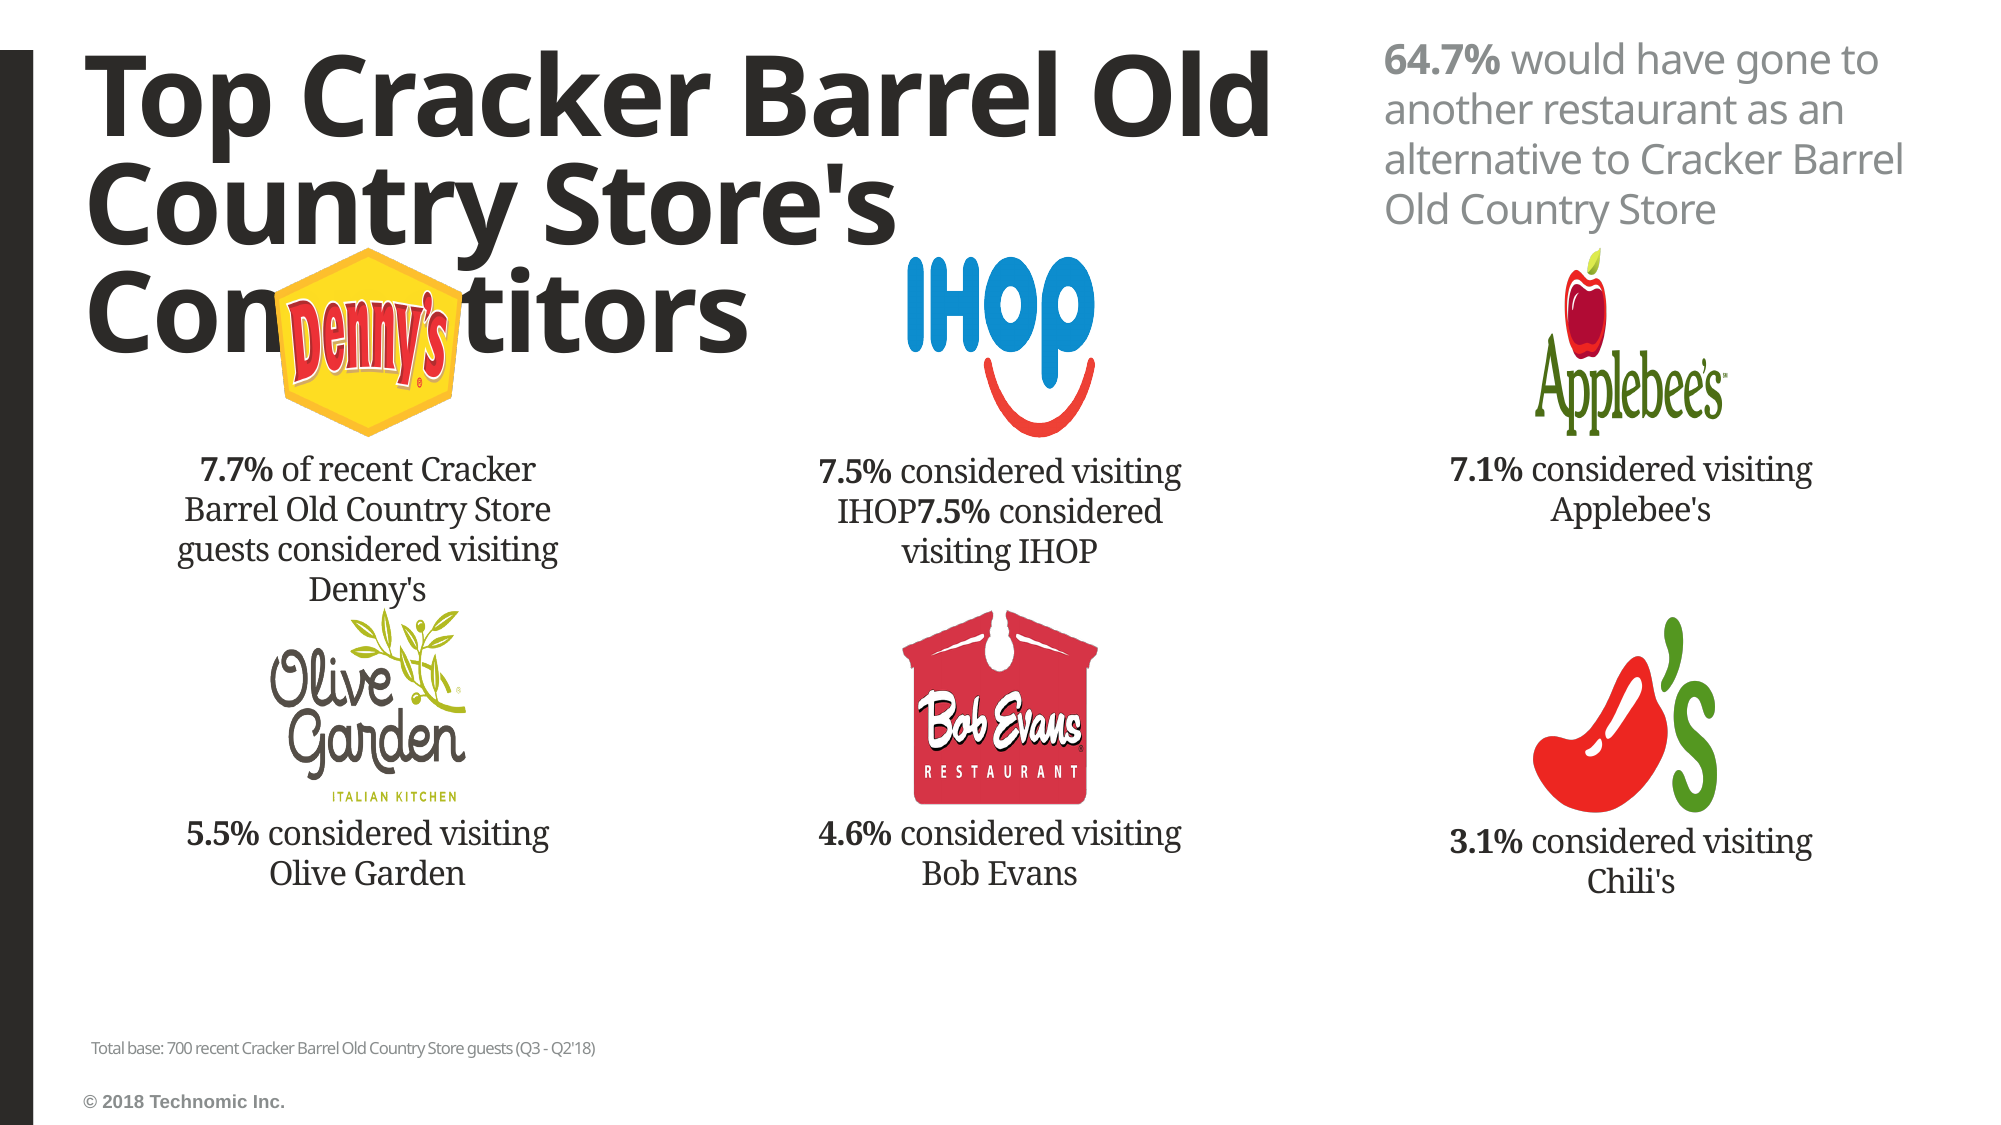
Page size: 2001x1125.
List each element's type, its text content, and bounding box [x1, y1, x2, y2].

picture [902, 248, 1098, 444]
title Top Cracker Barrel Old Country Store's Competitors [83, 50, 1350, 195]
list 7.5% considered visiting IHOP7.5% considered visiting IHOP [793, 450, 1207, 601]
picture [1533, 244, 1729, 440]
picture [269, 607, 466, 803]
list 4.6% considered visiting Bob Evans [793, 812, 1207, 963]
picture [269, 243, 466, 440]
list 3.1% considered visiting Chili's [1425, 820, 1838, 971]
list 7.1% considered visiting Applebee's [1425, 447, 1838, 598]
picture [902, 609, 1098, 805]
picture [1533, 617, 1729, 813]
list 7.7% of recent Cracker Barrel Old Country Store guests considered visiting Denny's [161, 447, 574, 598]
list 5.5% considered visiting Olive Garden [161, 812, 574, 963]
list Total base: 700 recent Cracker Barrel Old Country Store guests (Q3 - Q2'18) [91, 1037, 1867, 1088]
list 64.7% would have gone to another restaurant as an alternative to Cracker Barrel Old Country Store [1384, 32, 1950, 249]
